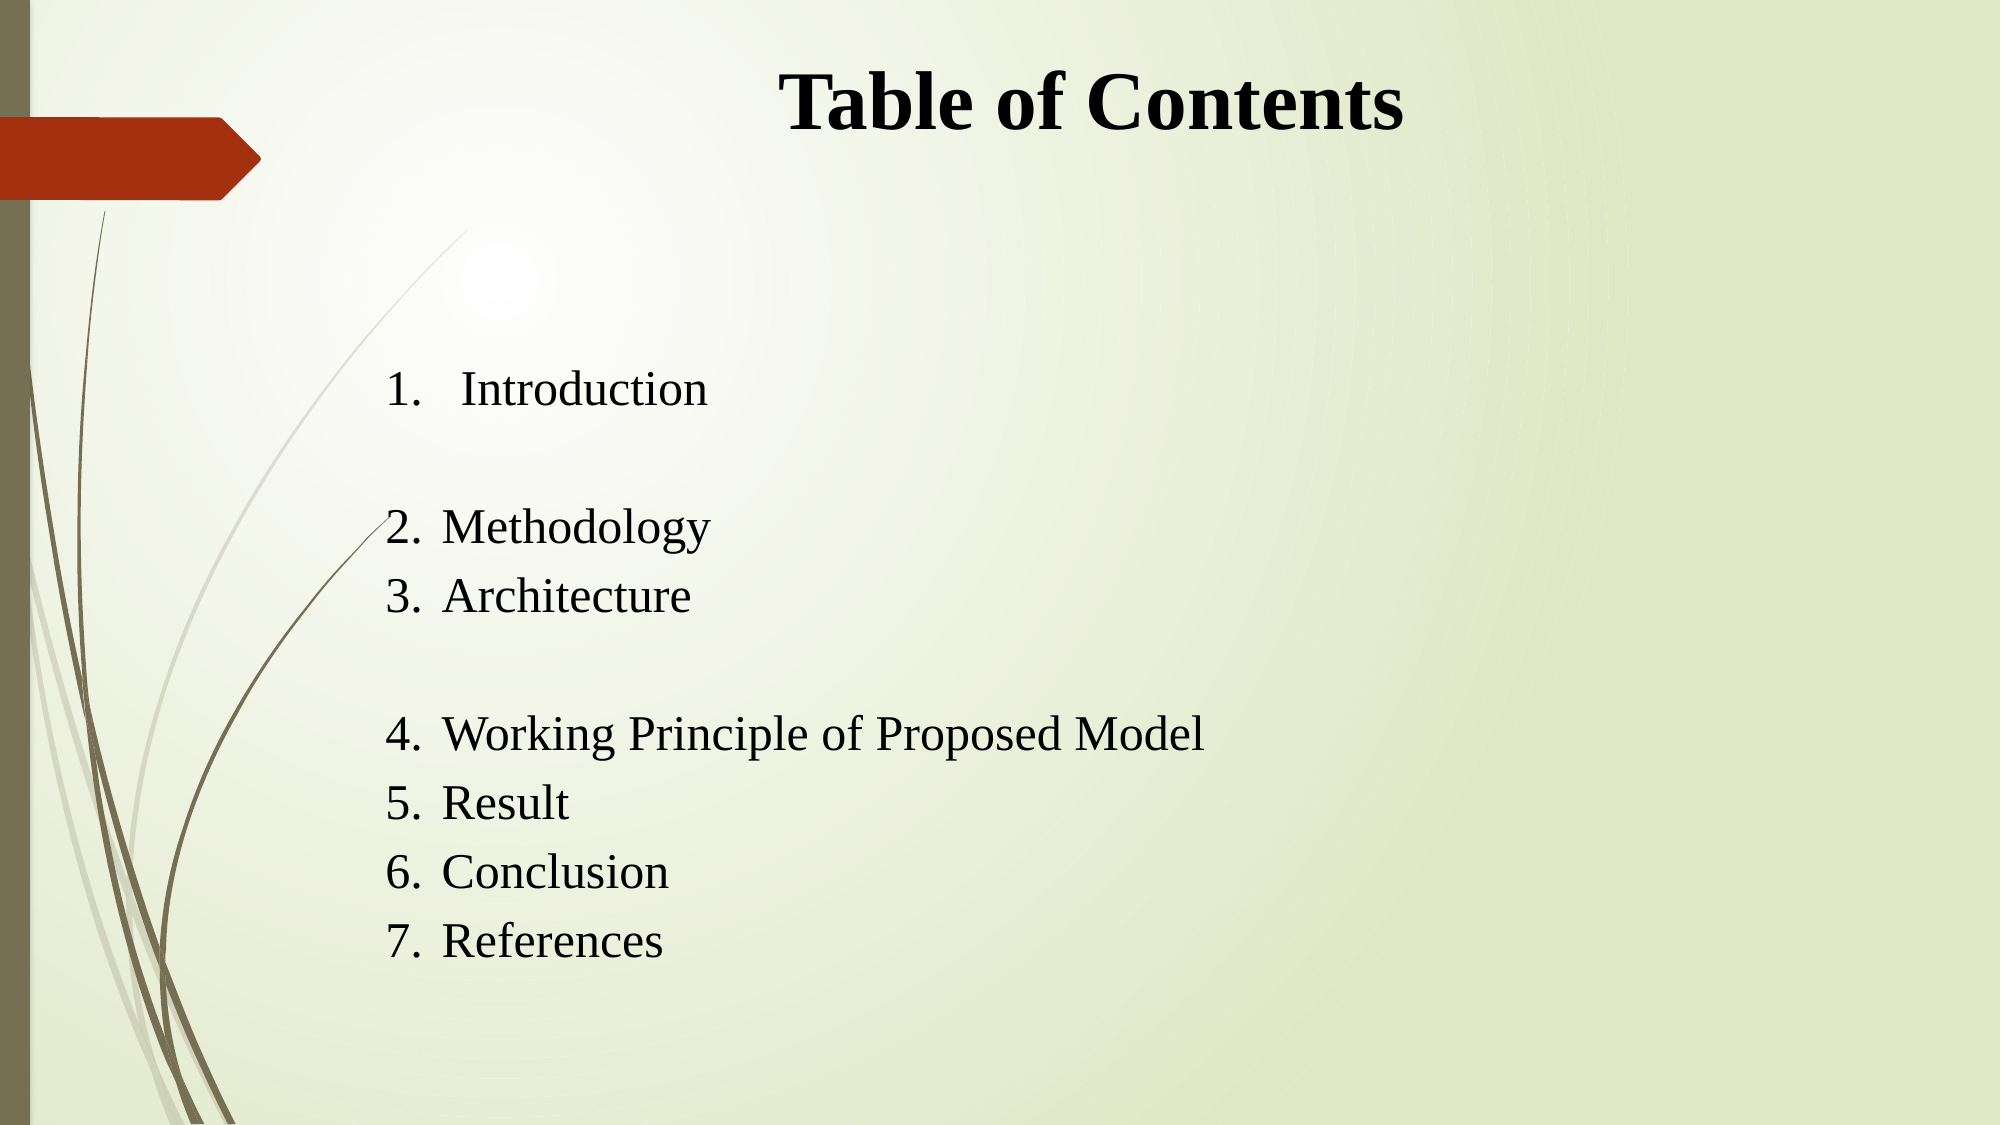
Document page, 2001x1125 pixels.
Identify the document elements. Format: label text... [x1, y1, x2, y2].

text_box Table of Contents Introduction Methodology Architecture Working Principle of Proposed Model Result Conclusion References [370, 23, 1813, 1044]
